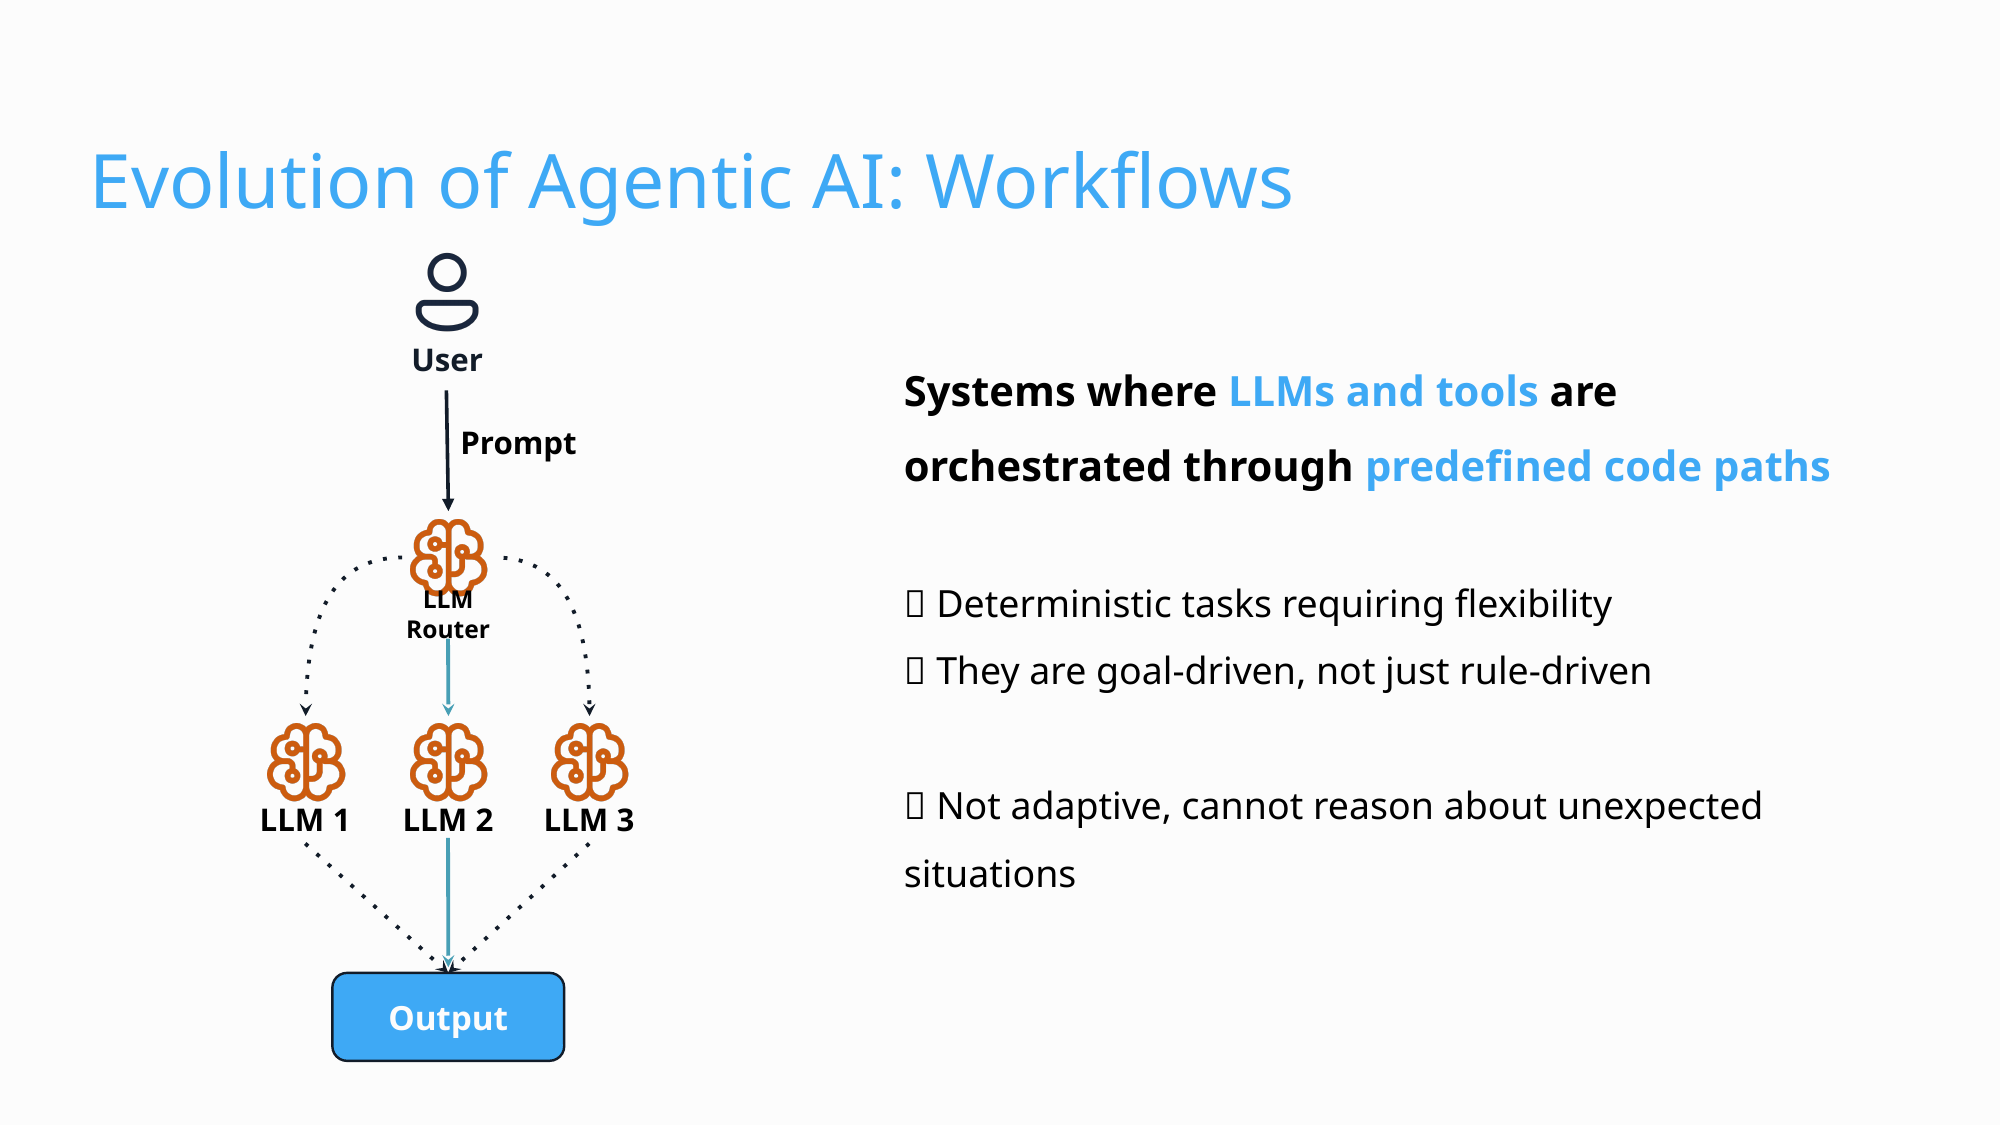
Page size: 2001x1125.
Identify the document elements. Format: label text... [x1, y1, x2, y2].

text_box Systems where LLMs and tools are orchestrated through predefined code paths ✅ Deterministic tasks requiring flexibility ✅ They are goal-driven, not just rule-driven ❌ Not adaptive, cannot reason about unexpected situations [888, 332, 1853, 1090]
title Evolution of Agentic AI: Workflows [74, 108, 2000, 261]
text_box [222, 245, 672, 1062]
